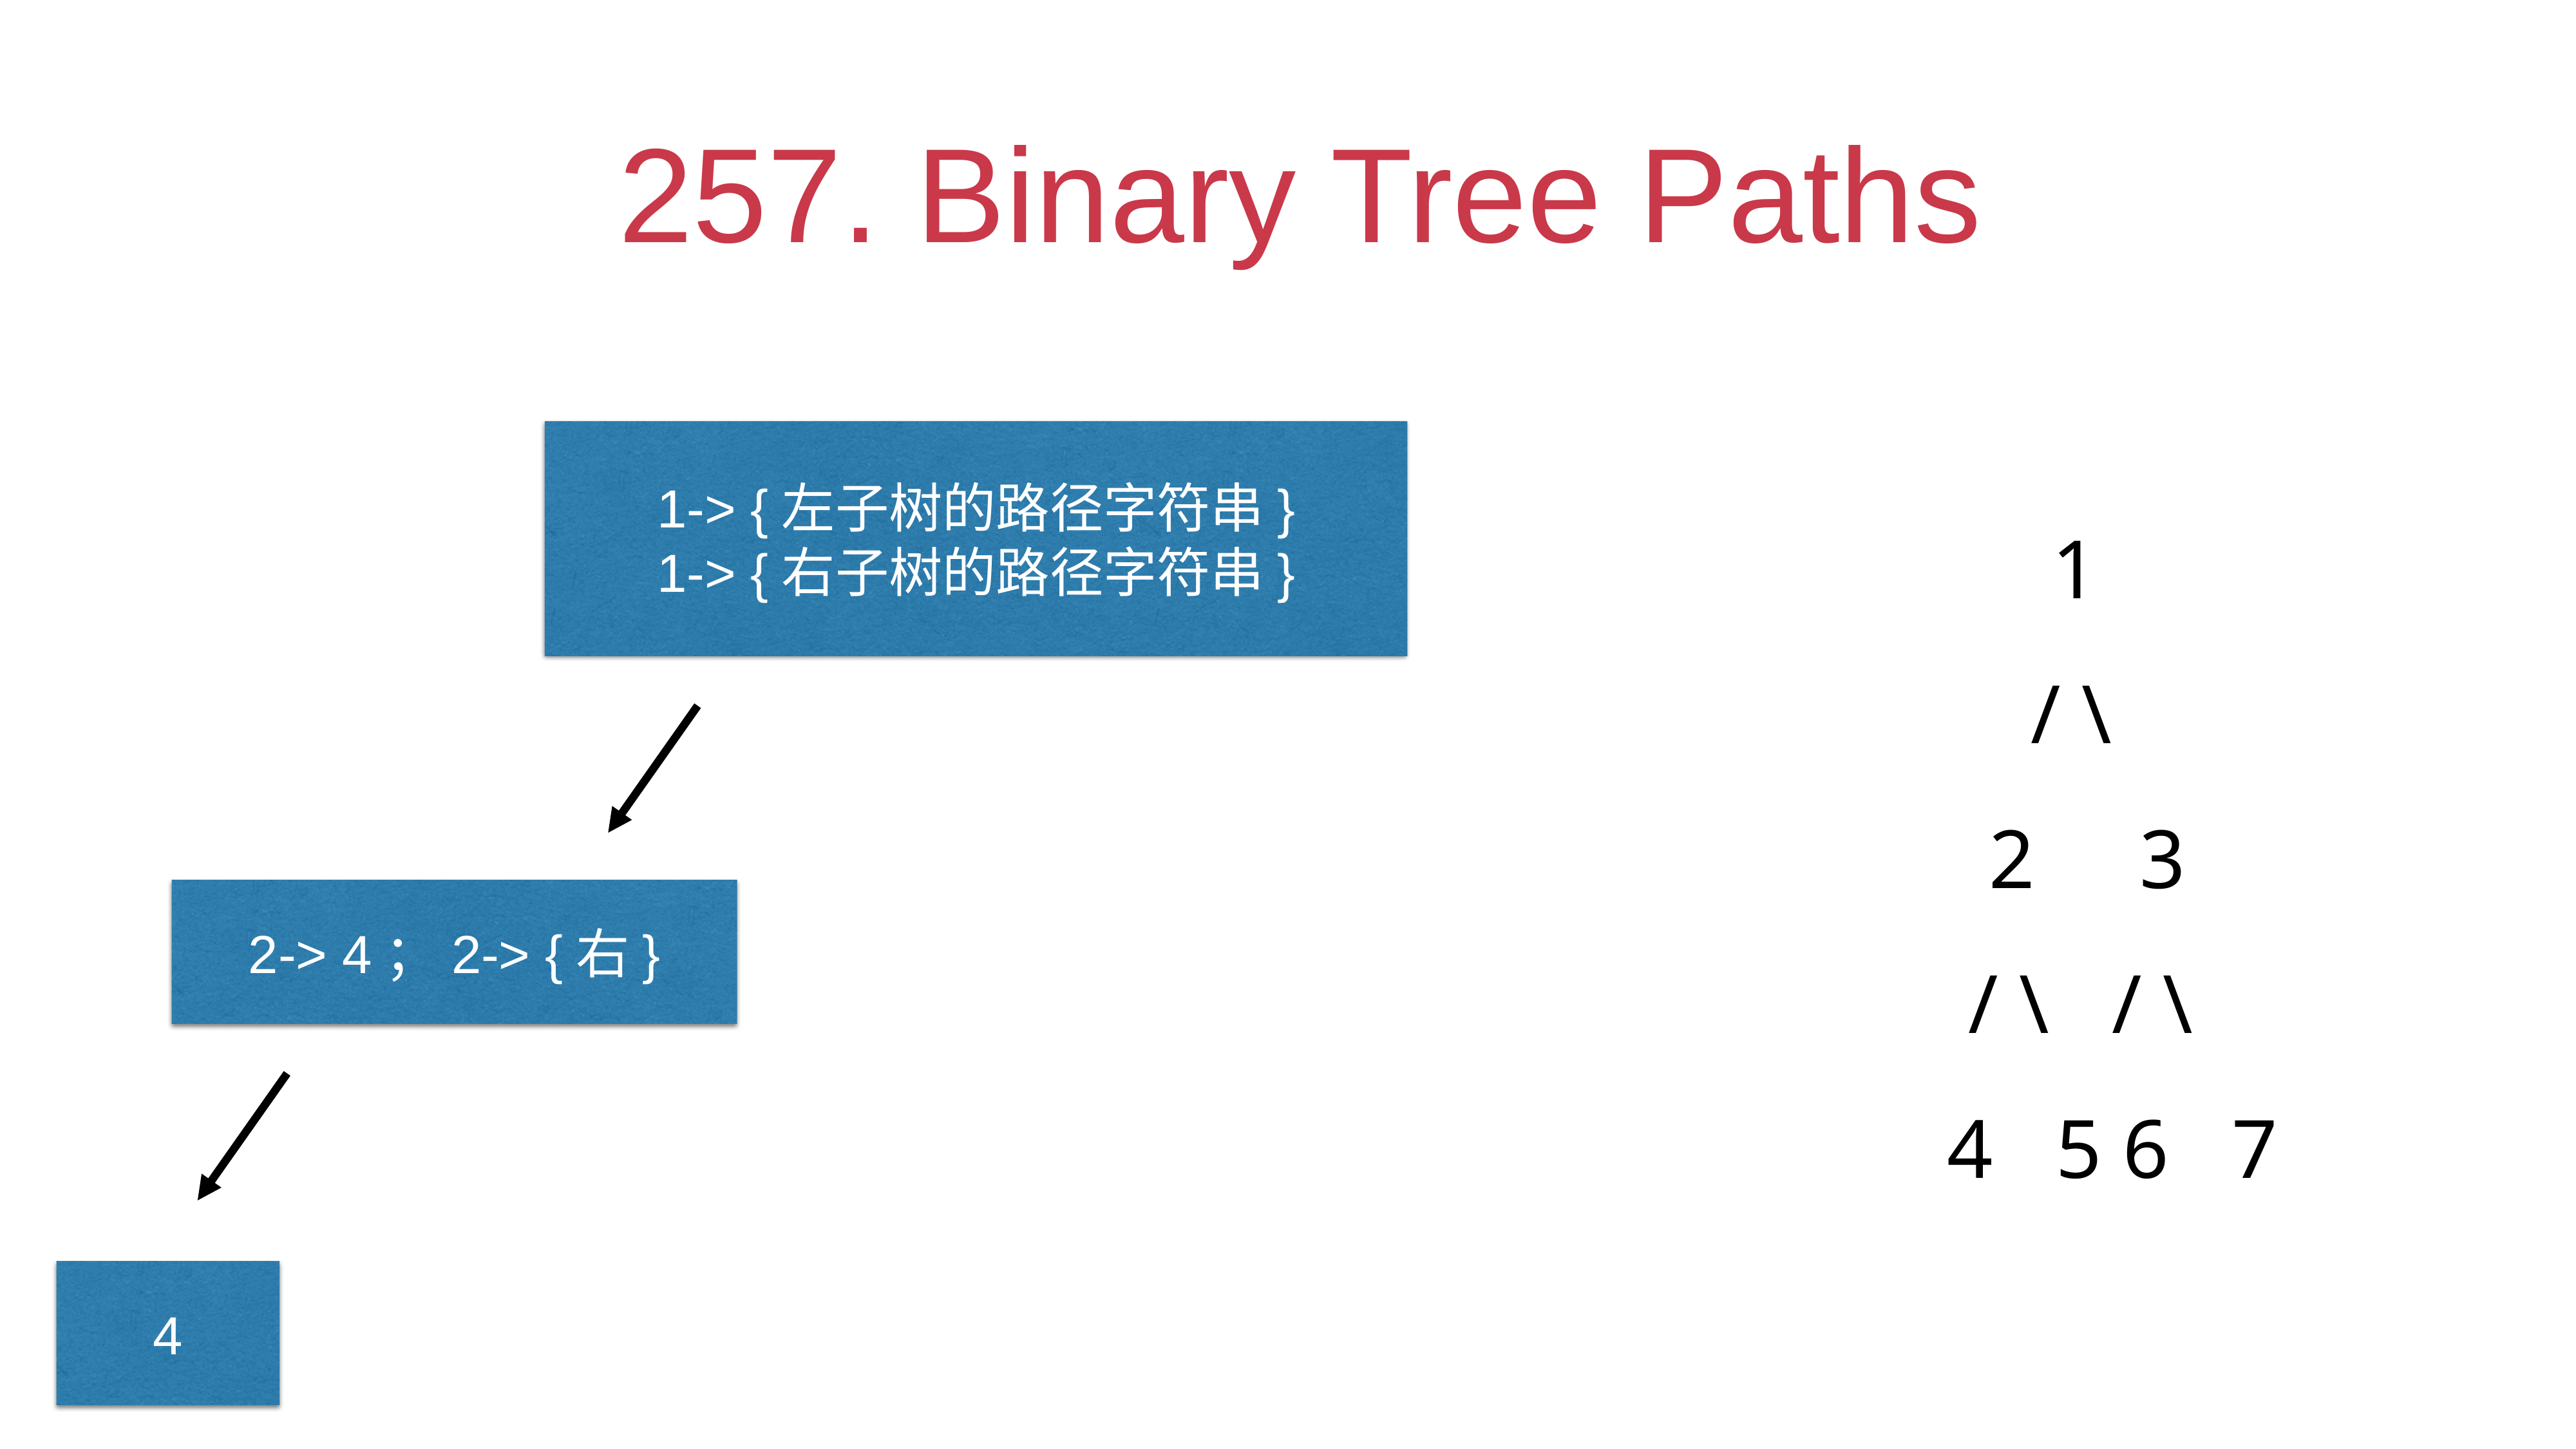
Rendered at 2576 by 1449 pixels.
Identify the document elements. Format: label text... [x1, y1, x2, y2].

title 257. Binary Tree Paths [187, 60, 2389, 276]
text_box [197, 1073, 287, 1200]
text_box 2-> 4；2-> {右} [171, 880, 737, 1024]
text_box 1-> {左子树的路径字符串} 1-> {右子树的路径字符串} [544, 421, 1408, 656]
text_box 4 [56, 1261, 280, 1405]
text_box 1 / \ 2 3 / \ / \ 4 5 6 7 [1942, 464, 2531, 1200]
text_box [608, 705, 698, 833]
